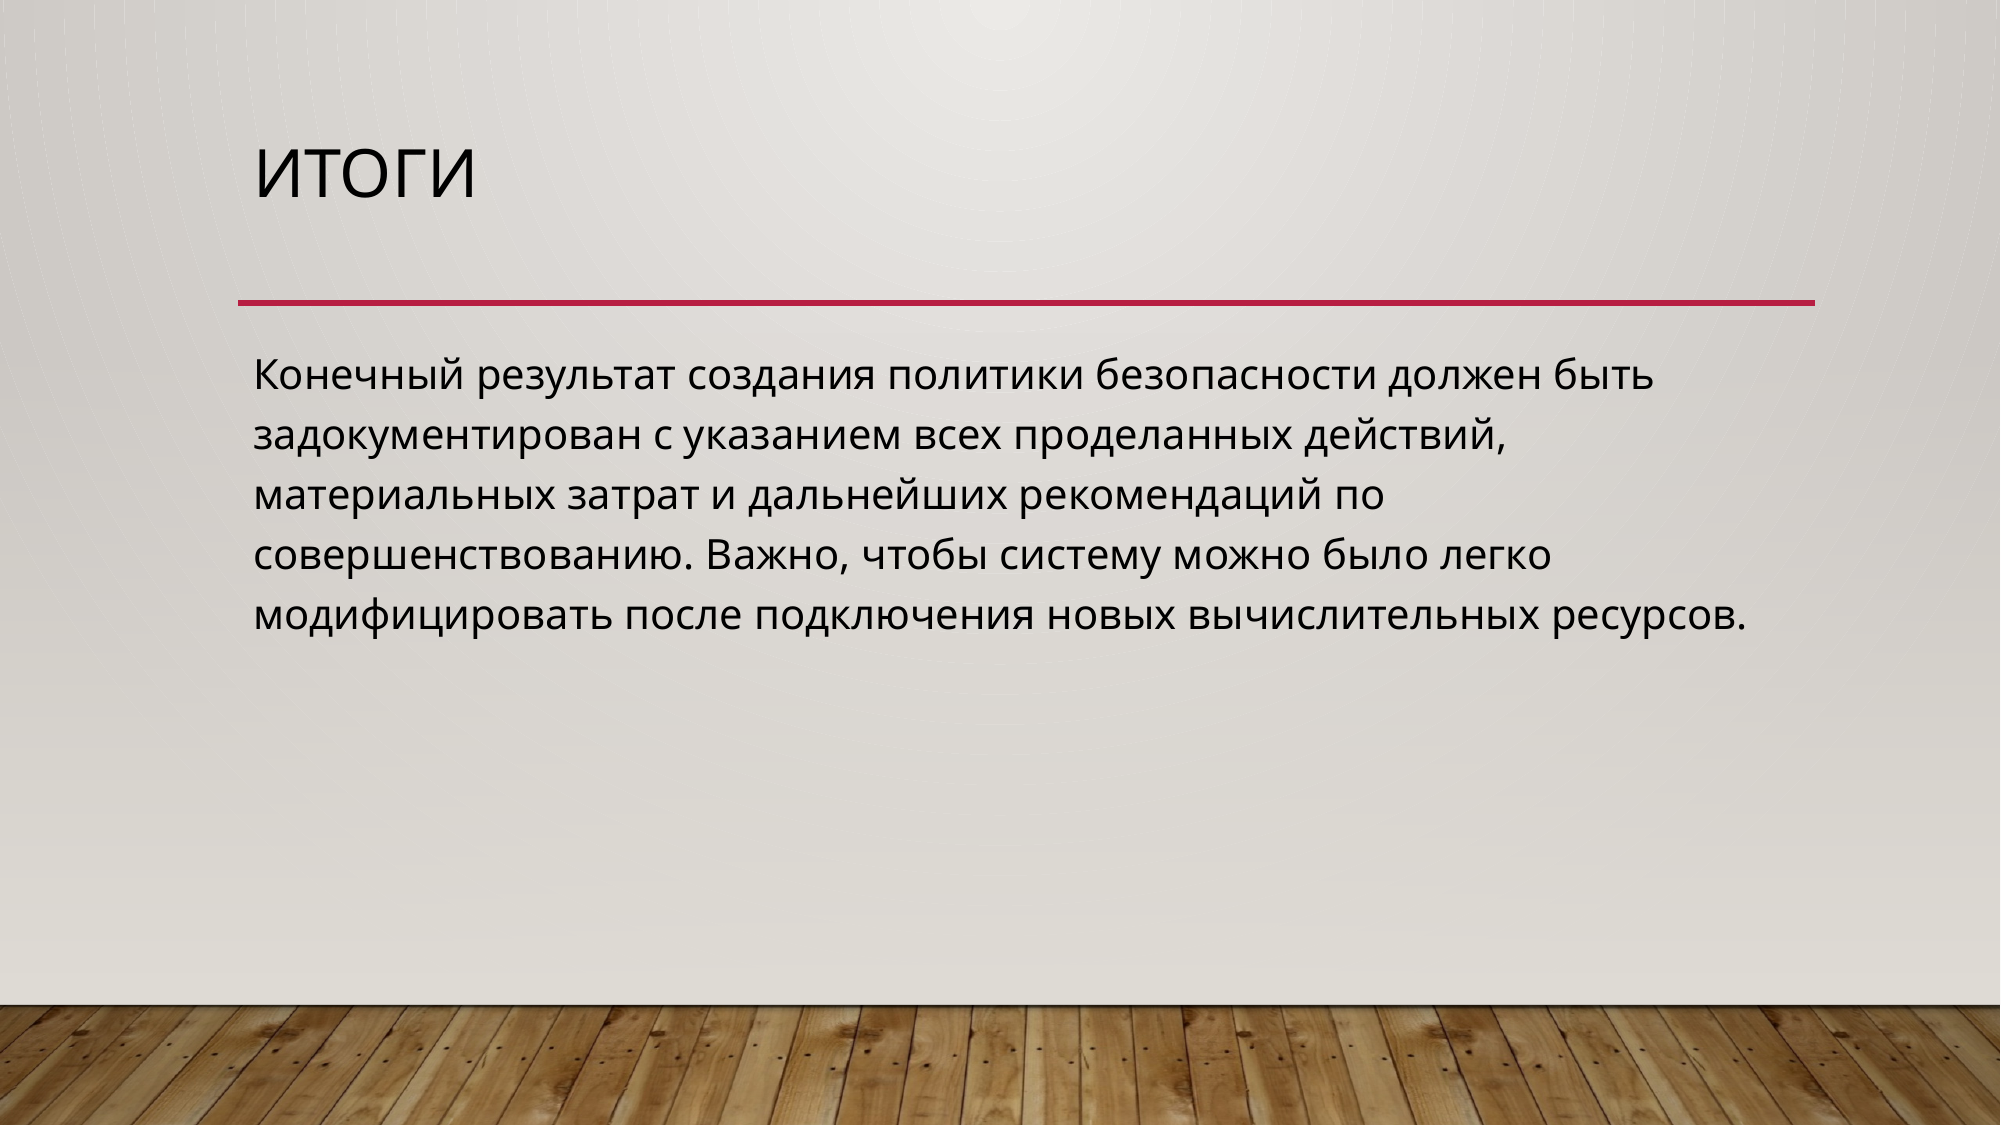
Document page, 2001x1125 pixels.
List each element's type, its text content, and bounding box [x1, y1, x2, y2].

picture [0, 1005, 2000, 1125]
title ИТОГИ [238, 131, 1814, 305]
list Конечный результат создания политики безопасности должен быть задокументирован с указанием всех проделанных действий, материальных затрат и дальнейших рекомендаций по совершенствованию. Важно, чтобы систему можно было легко модифицировать после подключения новых вычислительных ресурсов. [238, 330, 1814, 897]
